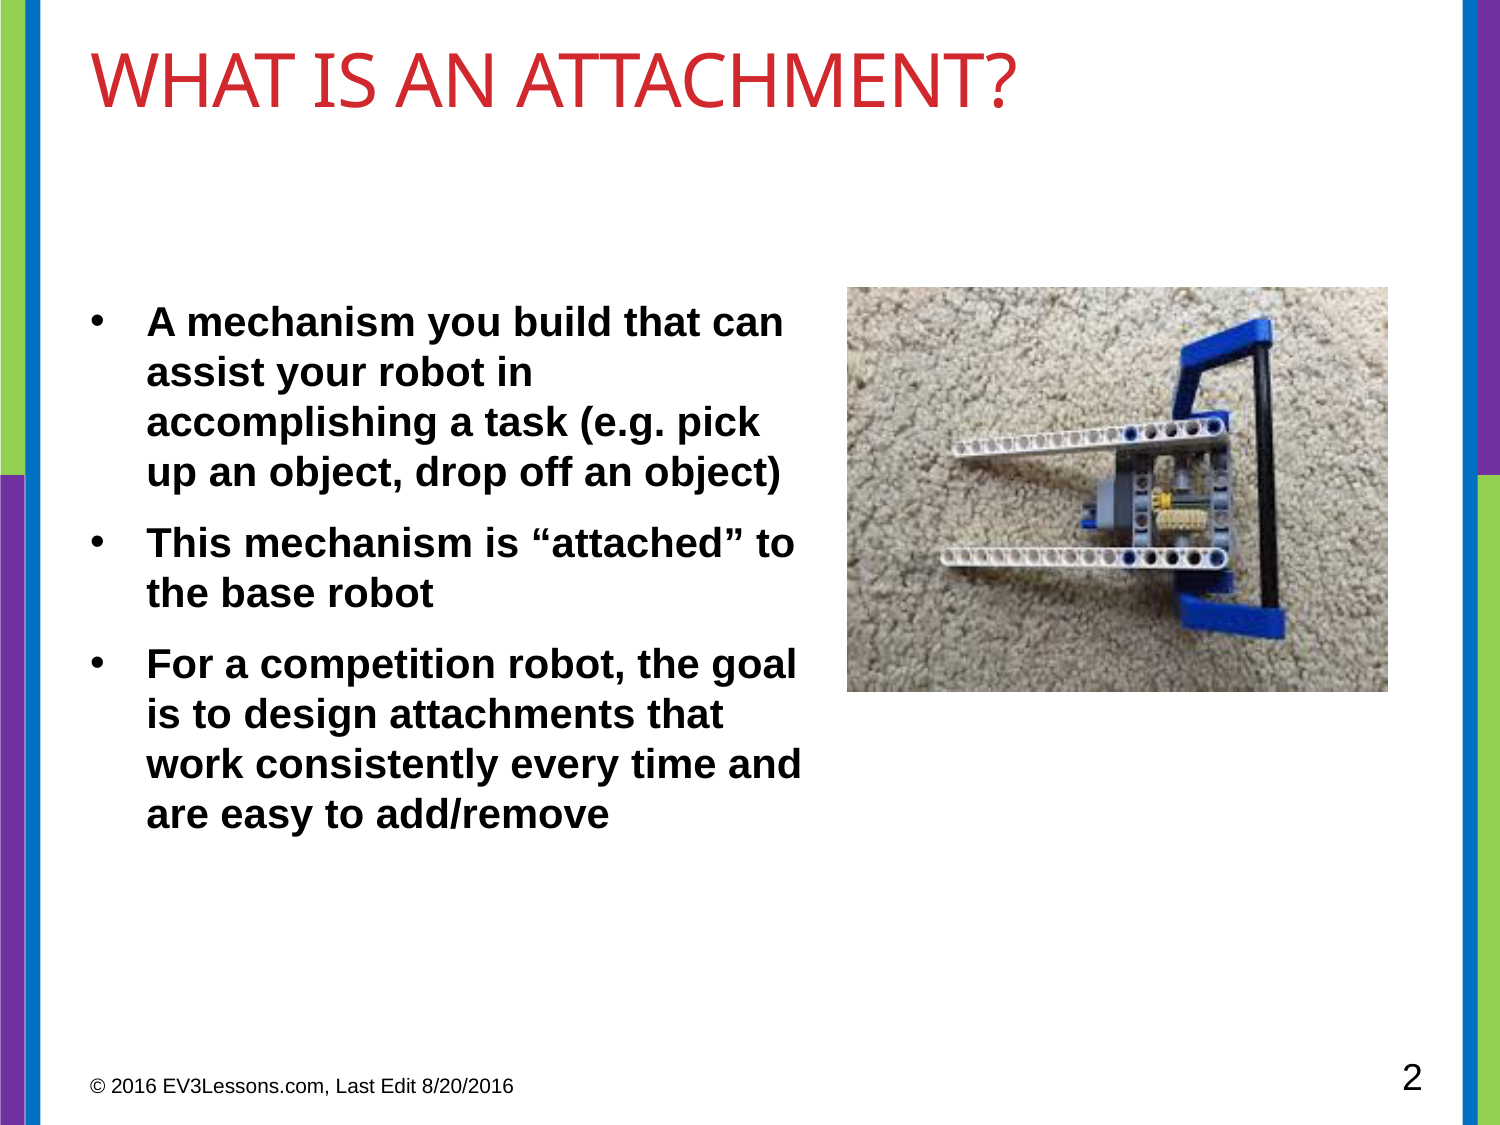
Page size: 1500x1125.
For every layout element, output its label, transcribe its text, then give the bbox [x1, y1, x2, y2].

footer © 2016 EV3Lessons.com, Last Edit 8/20/2016 [75, 1065, 638, 1112]
list A mechanism you build that can assist your robot in accomplishing a task (e.g. pick up an object, drop off an object) This mechanism is “attached” to the base robot For a competition robot, the goal is to design attachments that work consistently every time and are easy to add/remove [75, 287, 824, 1005]
title What is an attachment? [75, 25, 1428, 250]
slide_number 2 [1387, 1045, 1491, 1106]
picture [847, 286, 1388, 693]
